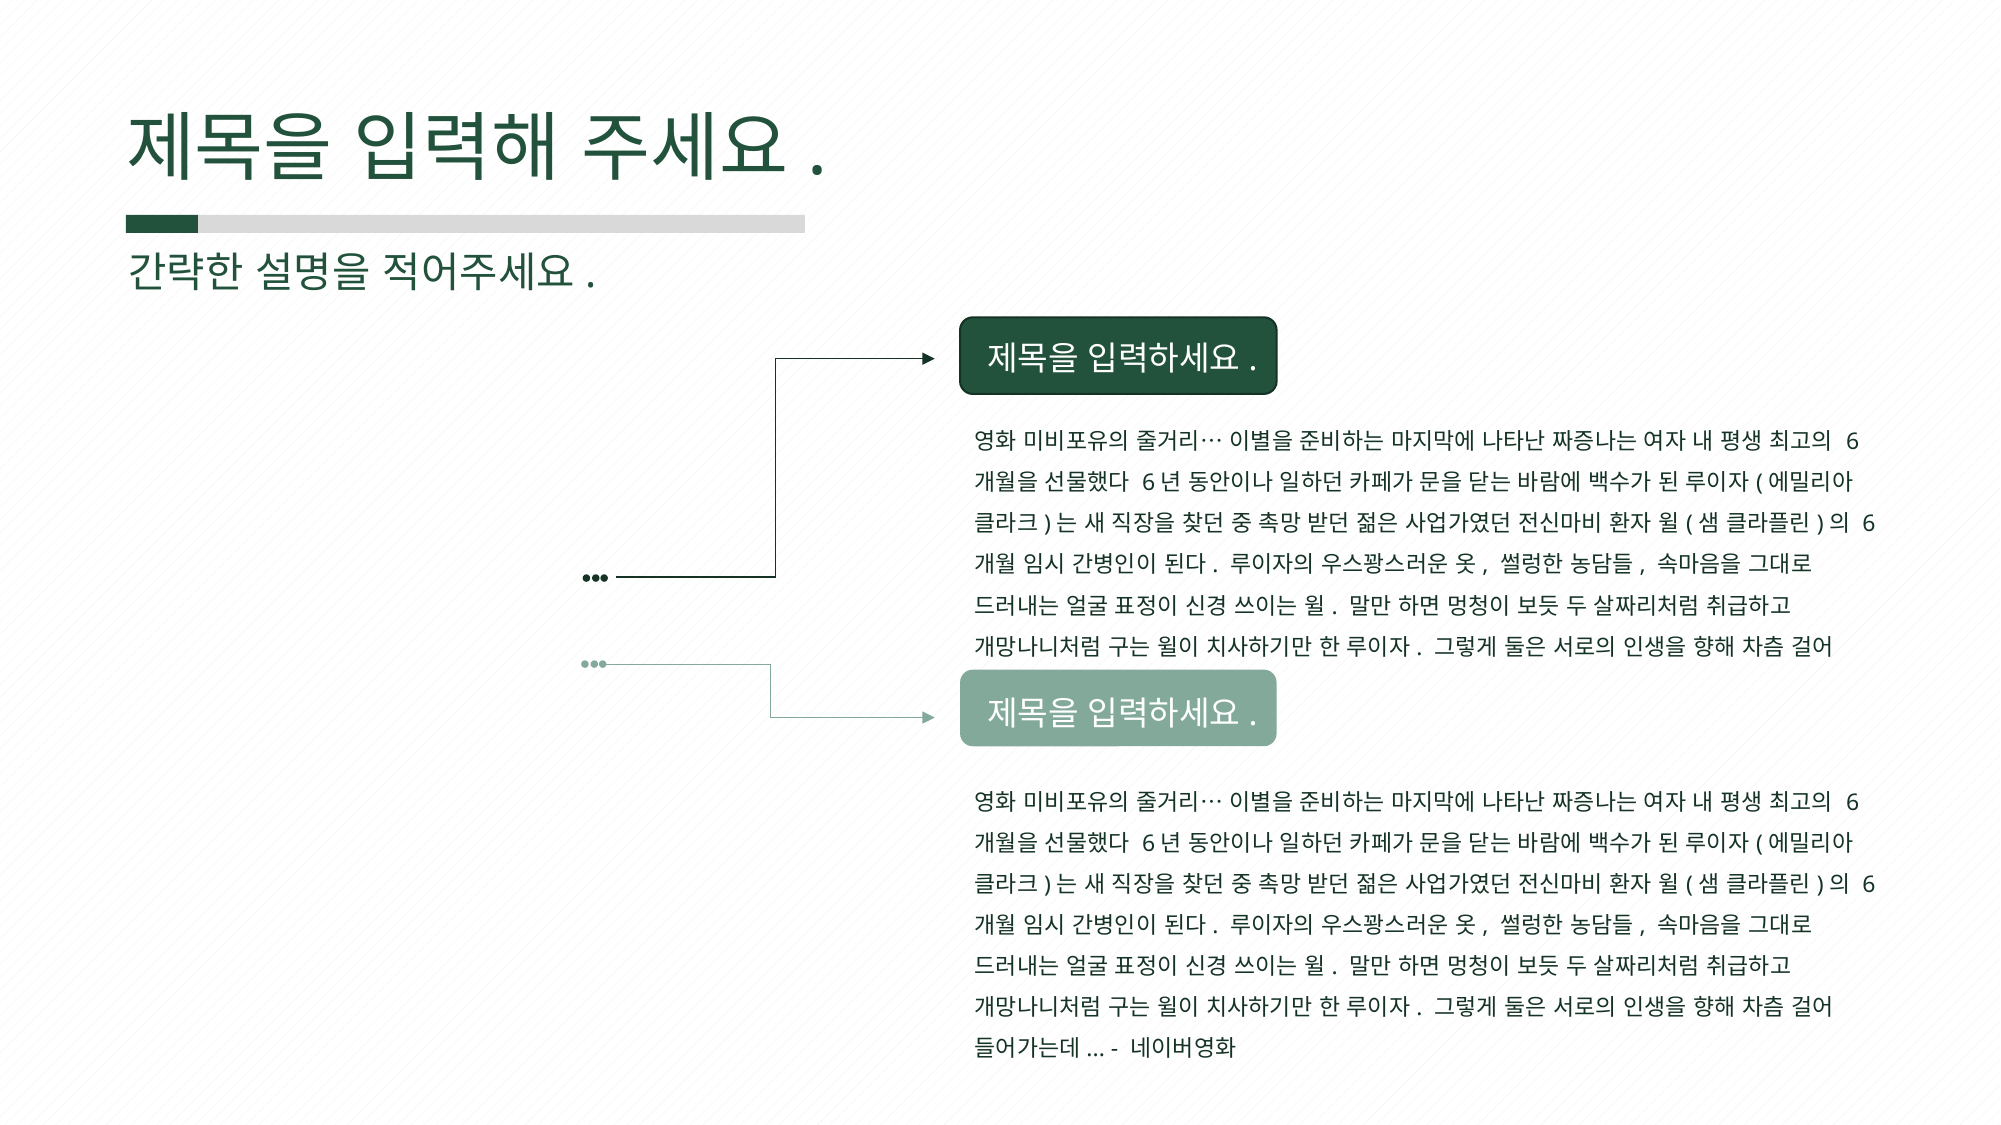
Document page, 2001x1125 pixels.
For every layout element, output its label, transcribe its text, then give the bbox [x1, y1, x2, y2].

text_box 영화 미비포유의 줄거리… 이별을 준비하는 마지막에 나타난 짜증나는 여자 내 평생 최고의 6개월을 선물했다 6년 동안이나 일하던 카페가 문을 닫는 바람에 백수가 된 루이자(에밀리아 클라크)는 새 직장을 찾던 중 촉망 받던 젊은 사업가였던 전신마비 환자 윌(샘 클라플린)의 6개월 임시 간병인이 된다. 루이자의 우스꽝스러운 옷, 썰렁한 농담들, 속마음을 그대로 드러내는 얼굴 표정이 신경 쓰이는 윌. 말만 하면 멍청이 보듯 두 살짜리처럼 취급하고 개망나니처럼 구는 윌이 치사하기만 한 루이자. 그렇게 둘은 서로의 인생을 향해 차츰 걸어 들어가는데... - 네이버영화 [960, 766, 1912, 1069]
text_box 간략한 설명을 적어주세요. [113, 238, 890, 303]
text_box 영화 미비포유의 줄거리… 이별을 준비하는 마지막에 나타난 짜증나는 여자 내 평생 최고의 6개월을 선물했다 6년 동안이나 일하던 카페가 문을 닫는 바람에 백수가 된 루이자(에밀리아 클라크)는 새 직장을 찾던 중 촉망 받던 젊은 사업가였던 전신마비 환자 윌(샘 클라플린)의 6개월 임시 간병인이 된다. 루이자의 우스꽝스러운 옷, 썰렁한 농담들, 속마음을 그대로 드러내는 얼굴 표정이 신경 쓰이는 윌. 말만 하면 멍청이 보듯 두 살짜리처럼 취급하고 개망나니처럼 구는 윌이 치사하기만 한 루이자. 그렇게 둘은 서로의 인생을 향해 차츰 걸어 들어가는데... - 네이버영화 [960, 405, 1912, 709]
text_box 제목을 입력하세요. [918, 330, 1327, 385]
text_box [960, 739, 1277, 748]
text_box [959, 668, 1278, 684]
text_box 제목을 입력해 주세요. [111, 92, 888, 198]
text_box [582, 574, 608, 582]
text_box [197, 214, 806, 234]
text_box 제목을 입력하세요. [918, 684, 1327, 739]
text_box [959, 316, 1278, 330]
text_box [125, 214, 197, 234]
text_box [605, 664, 935, 718]
text_box [959, 385, 1278, 395]
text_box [616, 358, 935, 577]
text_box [581, 660, 607, 668]
